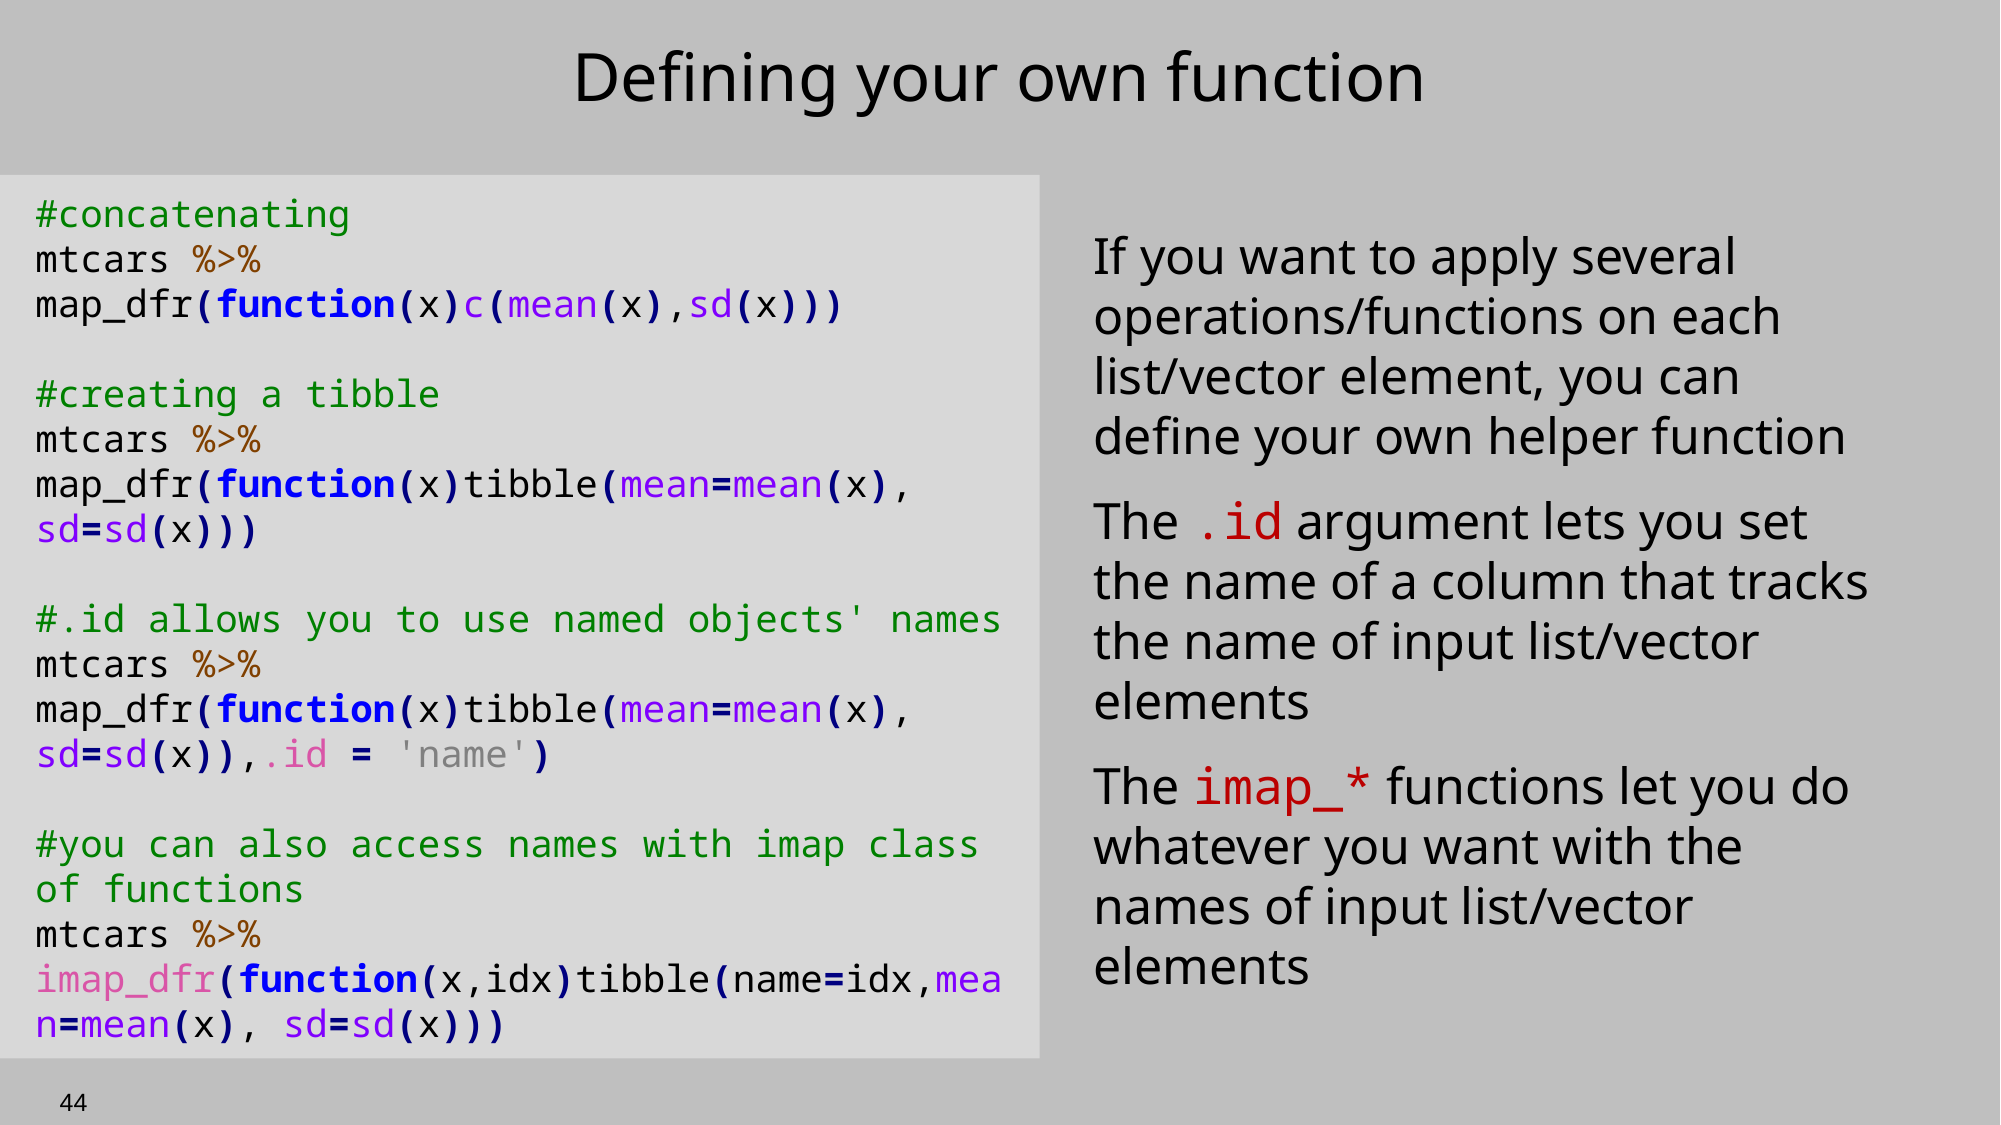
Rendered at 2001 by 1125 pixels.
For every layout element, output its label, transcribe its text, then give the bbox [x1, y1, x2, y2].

title Defining your own function [150, 0, 1850, 150]
list If you want to apply several operations/functions on each list/vector element, you can define your own helper function The .id argument lets you set the name of a column that tracks the name of input list/vector elements The imap_* functions let you do whatever you want with the names of input list/vector elements [1057, 209, 1898, 1005]
list #concatenating mtcars %>% map_dfr(function(x)c(mean(x),sd(x))) #creating a tibble mtcars %>% map_dfr(function(x)tibble(mean=mean(x), sd=sd(x))) #.id allows you to use named objects' names mtcars %>% map_dfr(function(x)tibble(mean=mean(x), sd=sd(x)),.id = 'name') #you can also access names with imap class of functions mtcars %>% imap_dfr(function(x,idx)tibble(name=idx,mean=mean(x), sd=sd(x))) [0, 174, 1040, 1059]
